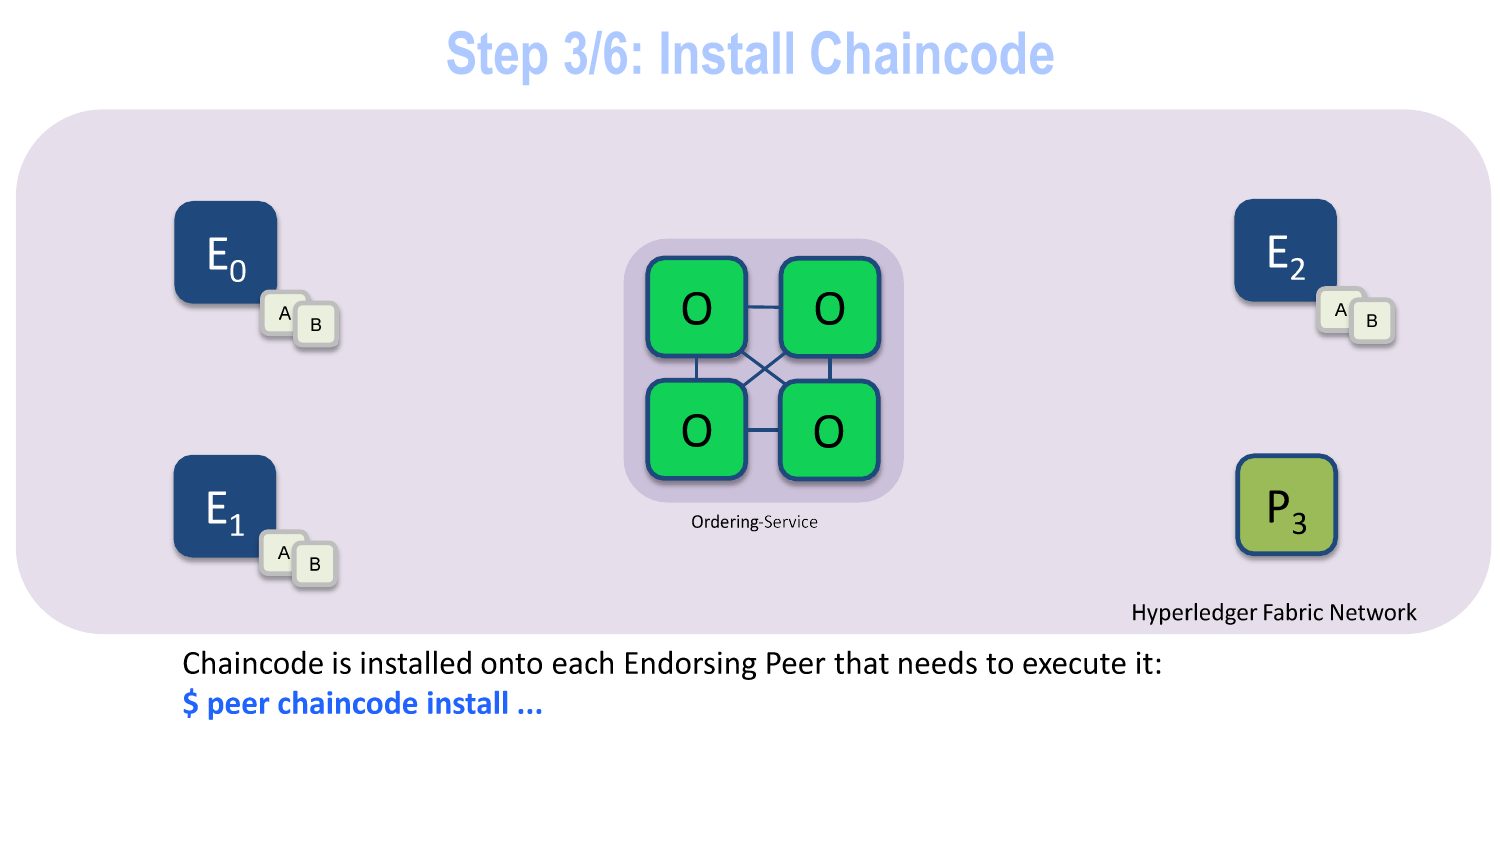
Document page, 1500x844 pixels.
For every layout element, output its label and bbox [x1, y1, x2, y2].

text_box [445, 19, 1082, 87]
text_box [15, 109, 1492, 723]
